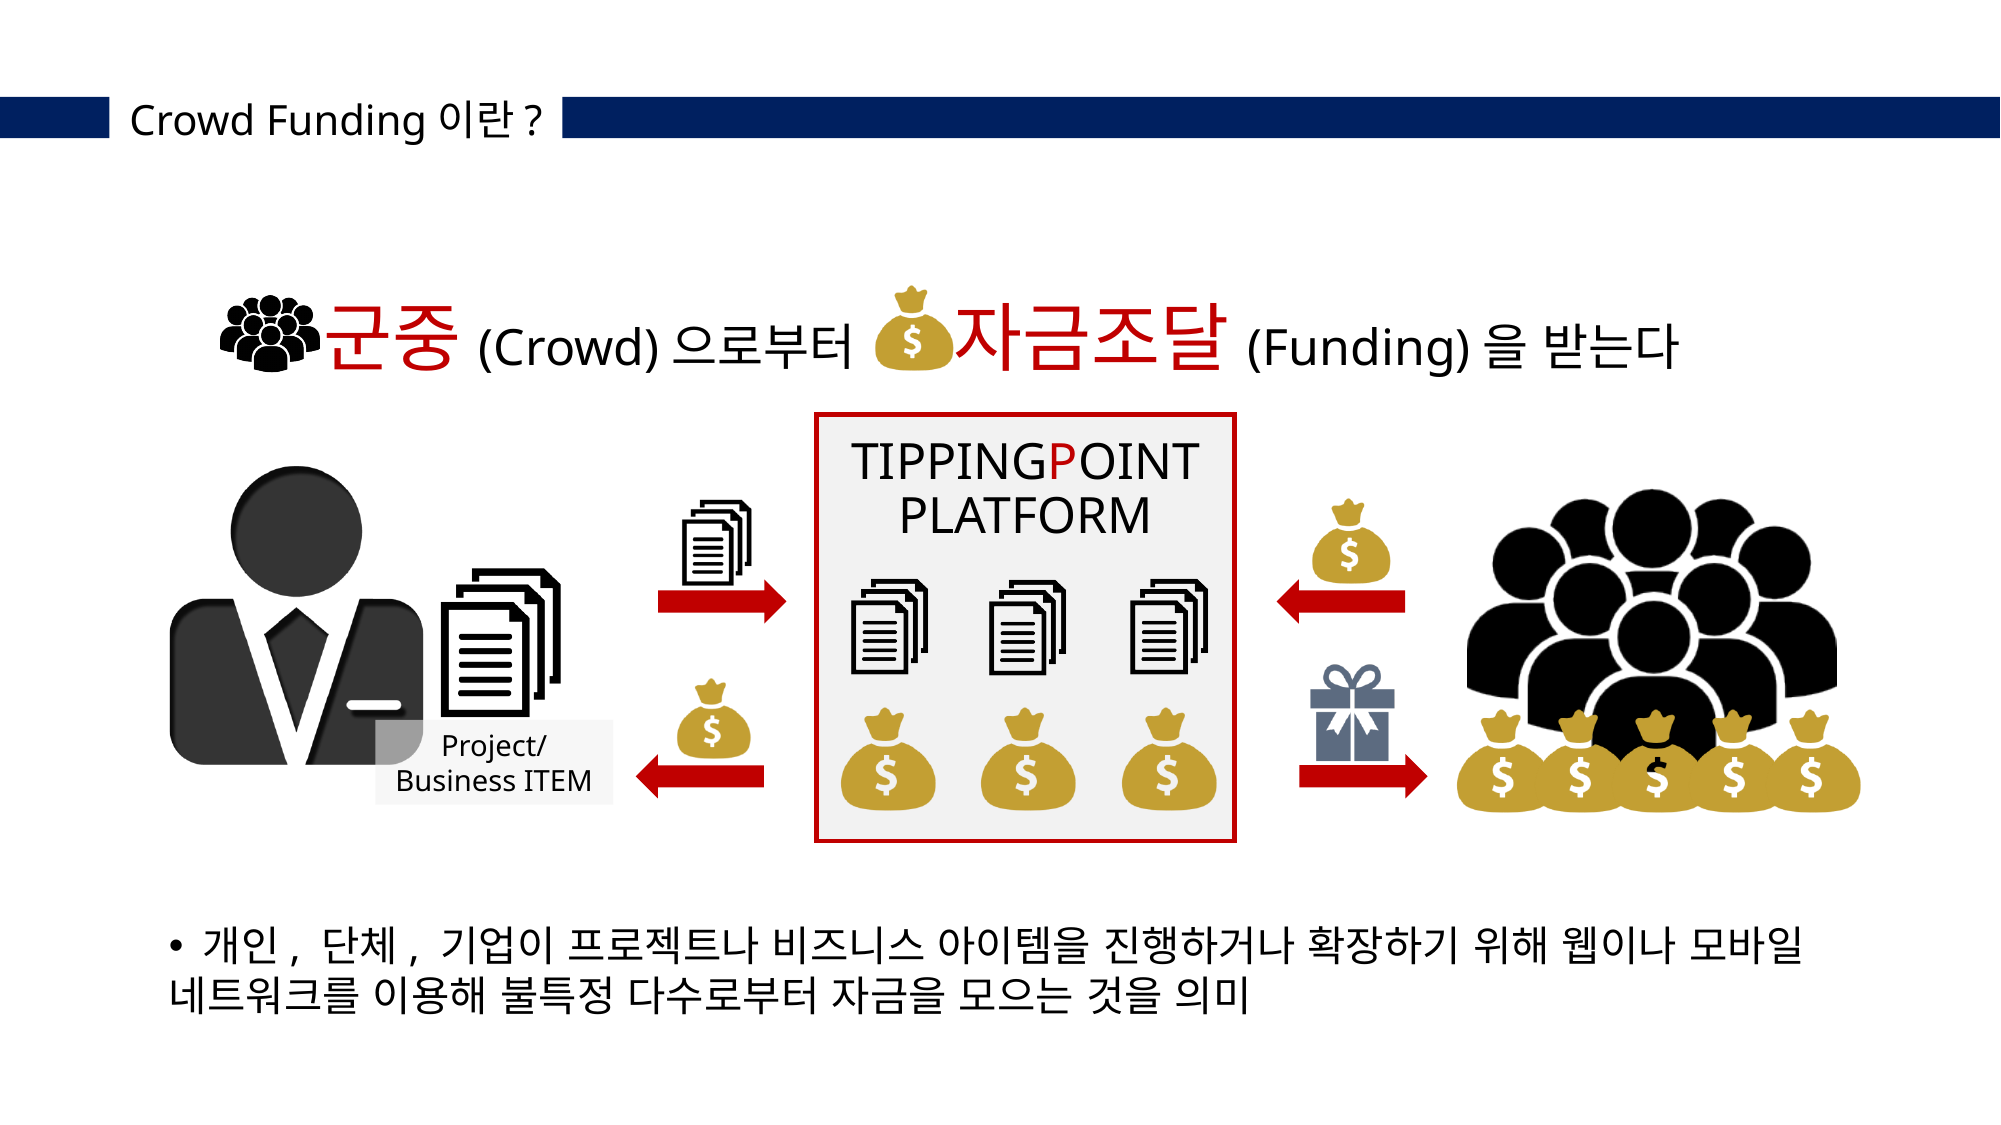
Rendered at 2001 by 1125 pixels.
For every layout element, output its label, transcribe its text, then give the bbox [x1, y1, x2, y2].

text_box [815, 414, 1236, 842]
text_box 개인, 단체, 기업이 프로젝트나 비즈니스 아이템을 진행하거나 확장하기 위해 웹이나 모바일 네트워크를 이용해 불특정 다수로부터 자금을 모으는 것을 의미 [154, 912, 1899, 1028]
picture [976, 707, 1080, 811]
text_box [1275, 576, 1407, 627]
picture [1300, 660, 1405, 766]
text_box [634, 751, 766, 801]
picture [841, 578, 938, 675]
text_box [1298, 752, 1430, 801]
text_box [657, 576, 788, 627]
picture [673, 678, 754, 760]
picture [1120, 578, 1218, 675]
picture [836, 707, 940, 811]
picture [123, 448, 576, 794]
picture [1117, 707, 1221, 811]
text_box Project/ Business ITEM [375, 720, 614, 805]
text_box Crowd Funding이란? [114, 86, 558, 151]
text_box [206, 283, 1899, 390]
picture [673, 499, 760, 586]
text_box TIPPINGPOINT PLATFORM [819, 429, 1232, 554]
picture [1308, 498, 1394, 584]
text_box [0, 96, 110, 139]
text_box [561, 96, 2000, 139]
picture [979, 579, 1076, 677]
picture [1452, 446, 1865, 817]
